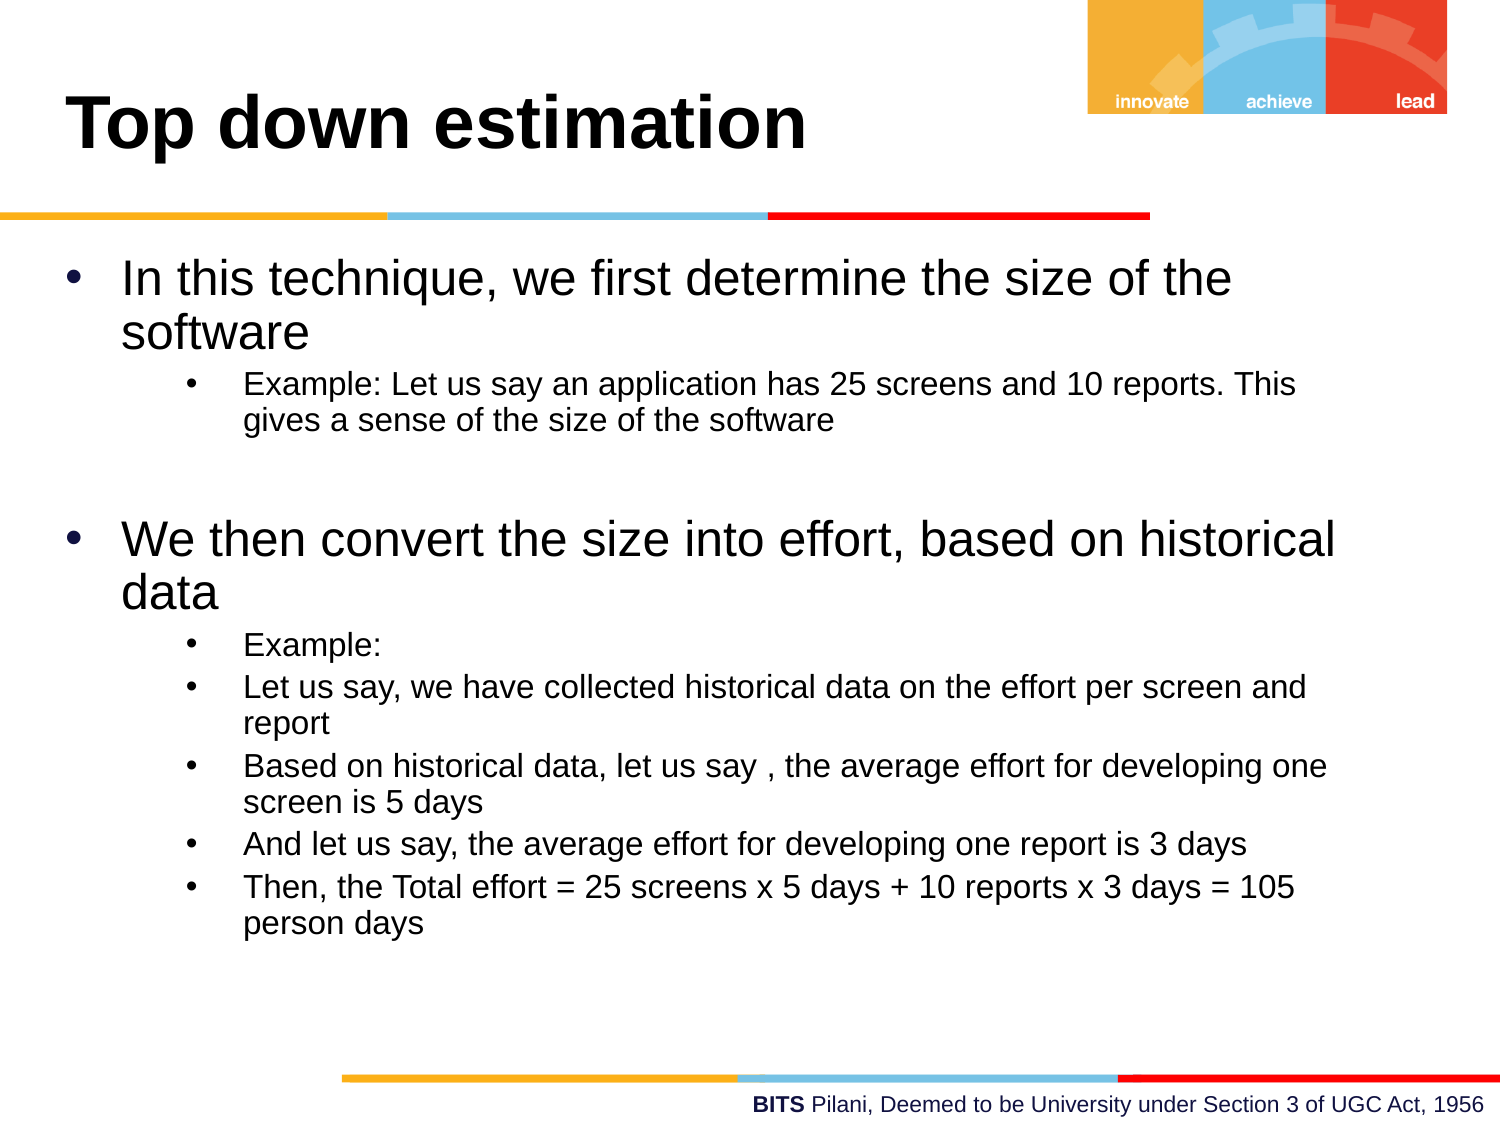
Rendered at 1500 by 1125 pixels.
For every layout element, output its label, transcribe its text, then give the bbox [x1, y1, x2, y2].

picture [1087, 0, 1448, 114]
list Top down estimation [50, 24, 1088, 213]
list In this technique, we first determine the size of the software Example: Let us say an application has 25 screens and 10 reports. This gives a sense of the size of the software We then convert the size into effort, based on historical data Example: Let us say, we have collected historical data on the effort per screen and report Based on historical data, let us say , the average effort for developing one screen is 5 days And let us say, the average effort for developing one report is 3 days Then, the Total effort = 25 screens x 5 days + 10 reports x 3 days = 105 person days [50, 245, 1400, 988]
